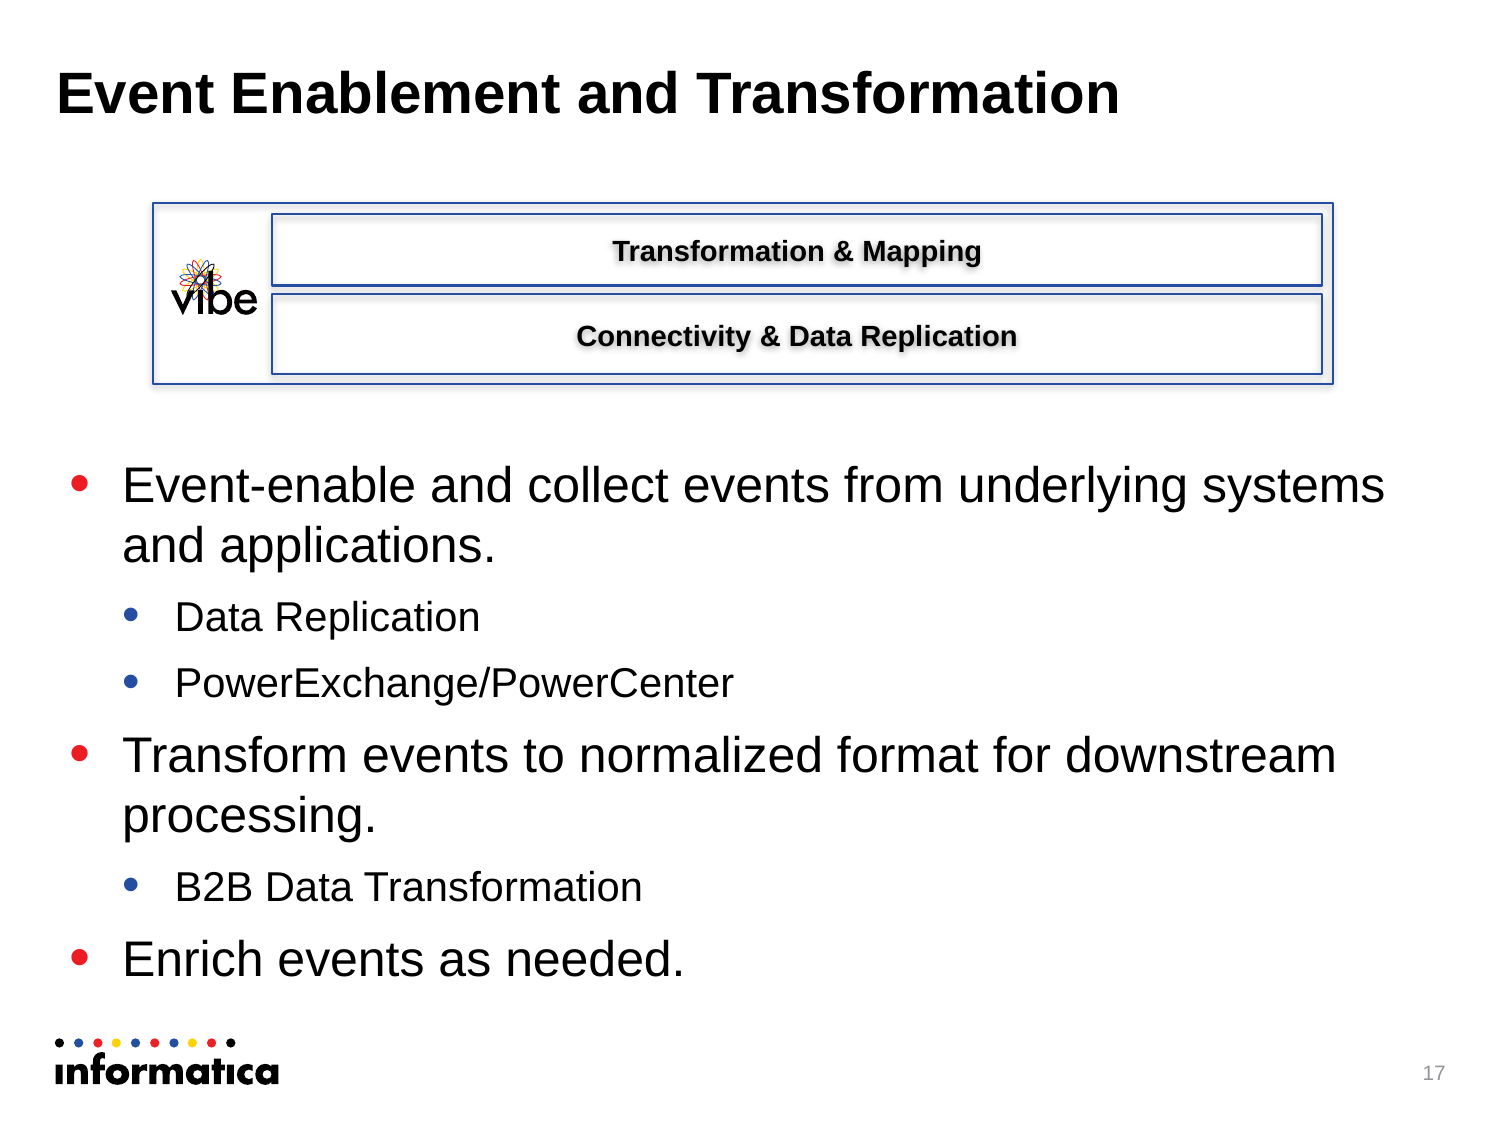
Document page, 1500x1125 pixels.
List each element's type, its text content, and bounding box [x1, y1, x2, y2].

text_box Event-enable and collect events from underlying systems and applications. Data Replication PowerExchange/PowerCenter Transform events to normalized format for downstream processing. B2B Data Transformation Enrich events as needed. [54, 445, 1446, 1013]
slide_number 17 [1393, 1044, 1446, 1093]
title Event Enablement and Transformation [56, 56, 1446, 138]
picture [170, 258, 258, 316]
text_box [153, 202, 1334, 385]
